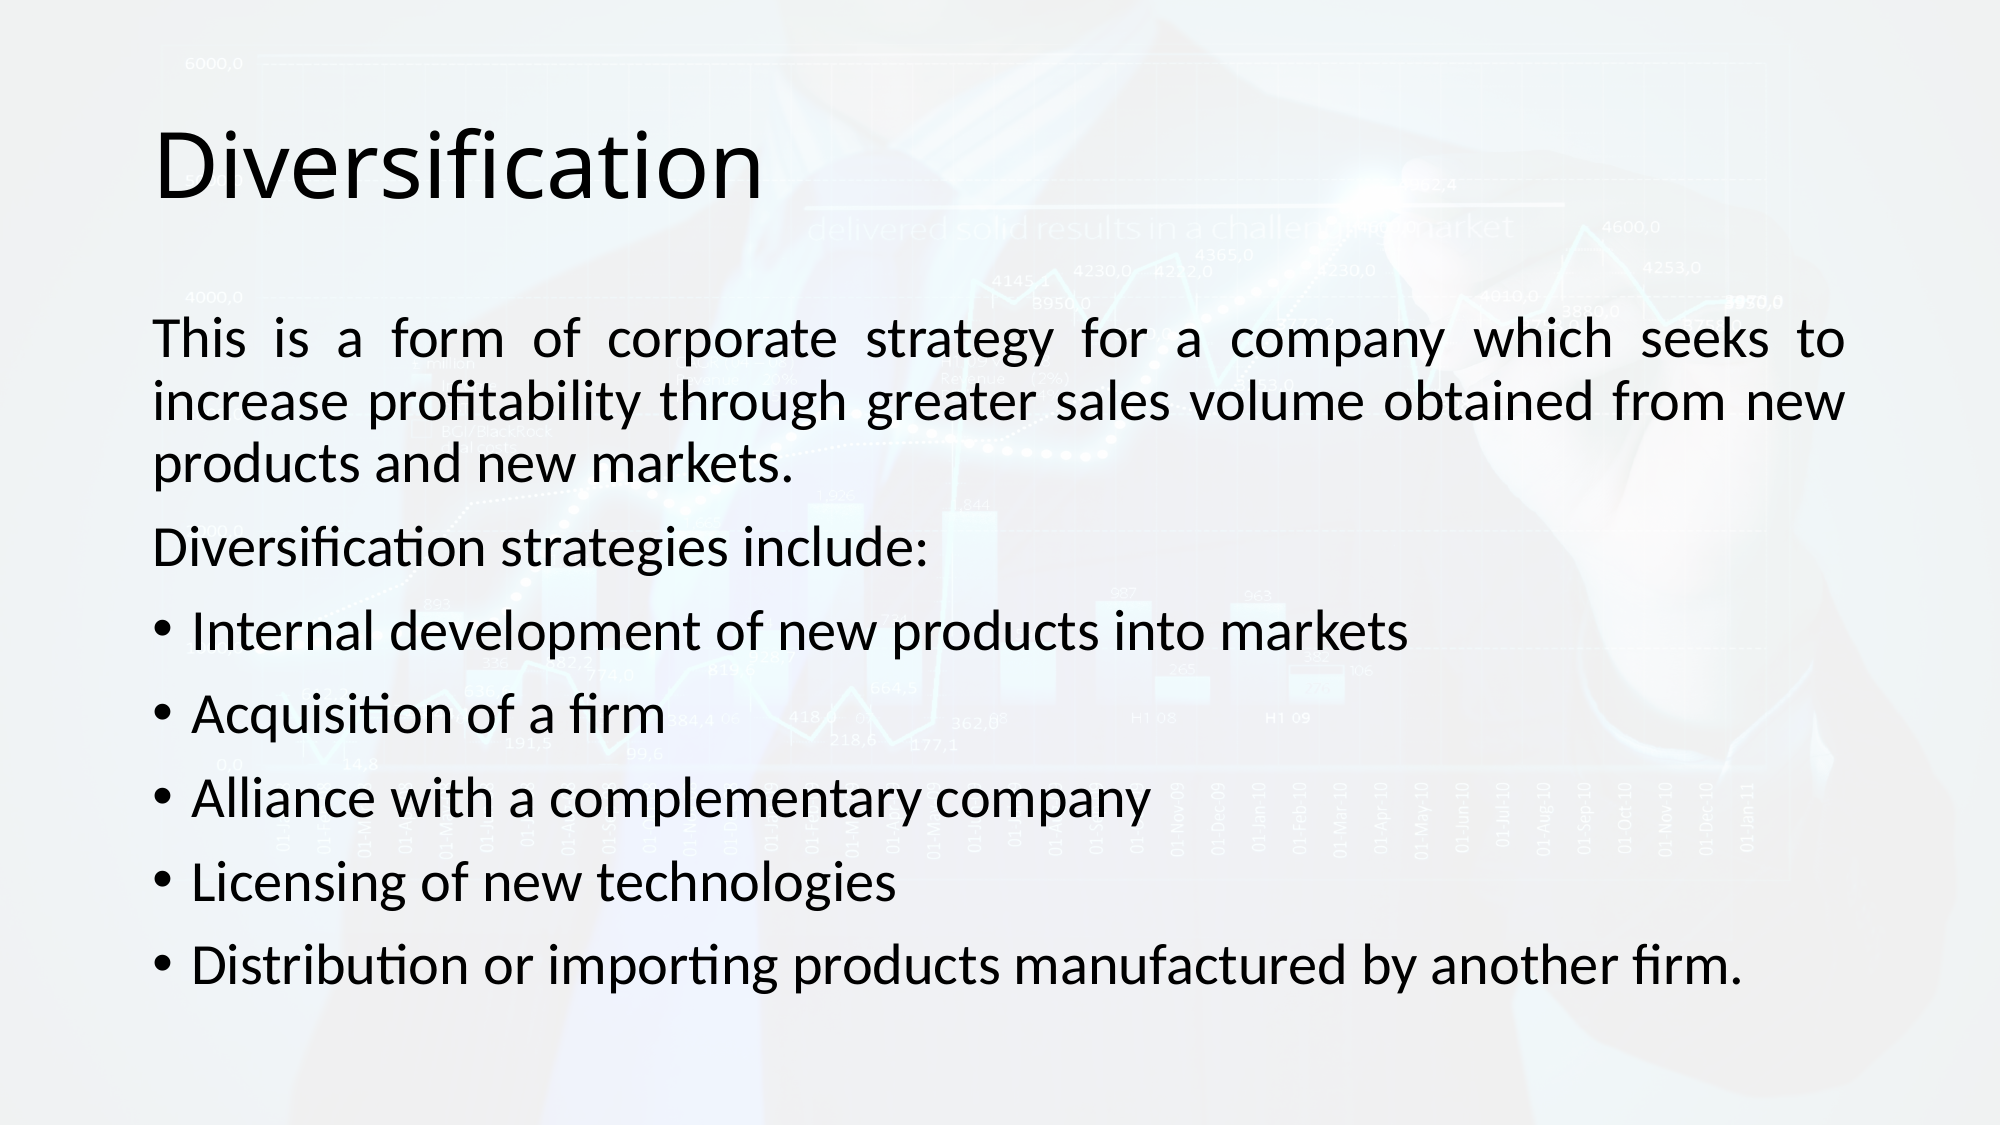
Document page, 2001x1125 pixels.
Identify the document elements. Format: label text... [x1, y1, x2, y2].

list This is a form of corporate strategy for a company which seeks to increase profitability through greater sales volume obtained from new products and new markets. Diversification strategies include: Internal development of new products into markets Acquisition of a firm Alliance with a complementary company Licensing of new technologies Distribution or importing products manufactured by another firm. [137, 299, 1863, 1014]
title Diversification [137, 59, 1863, 278]
